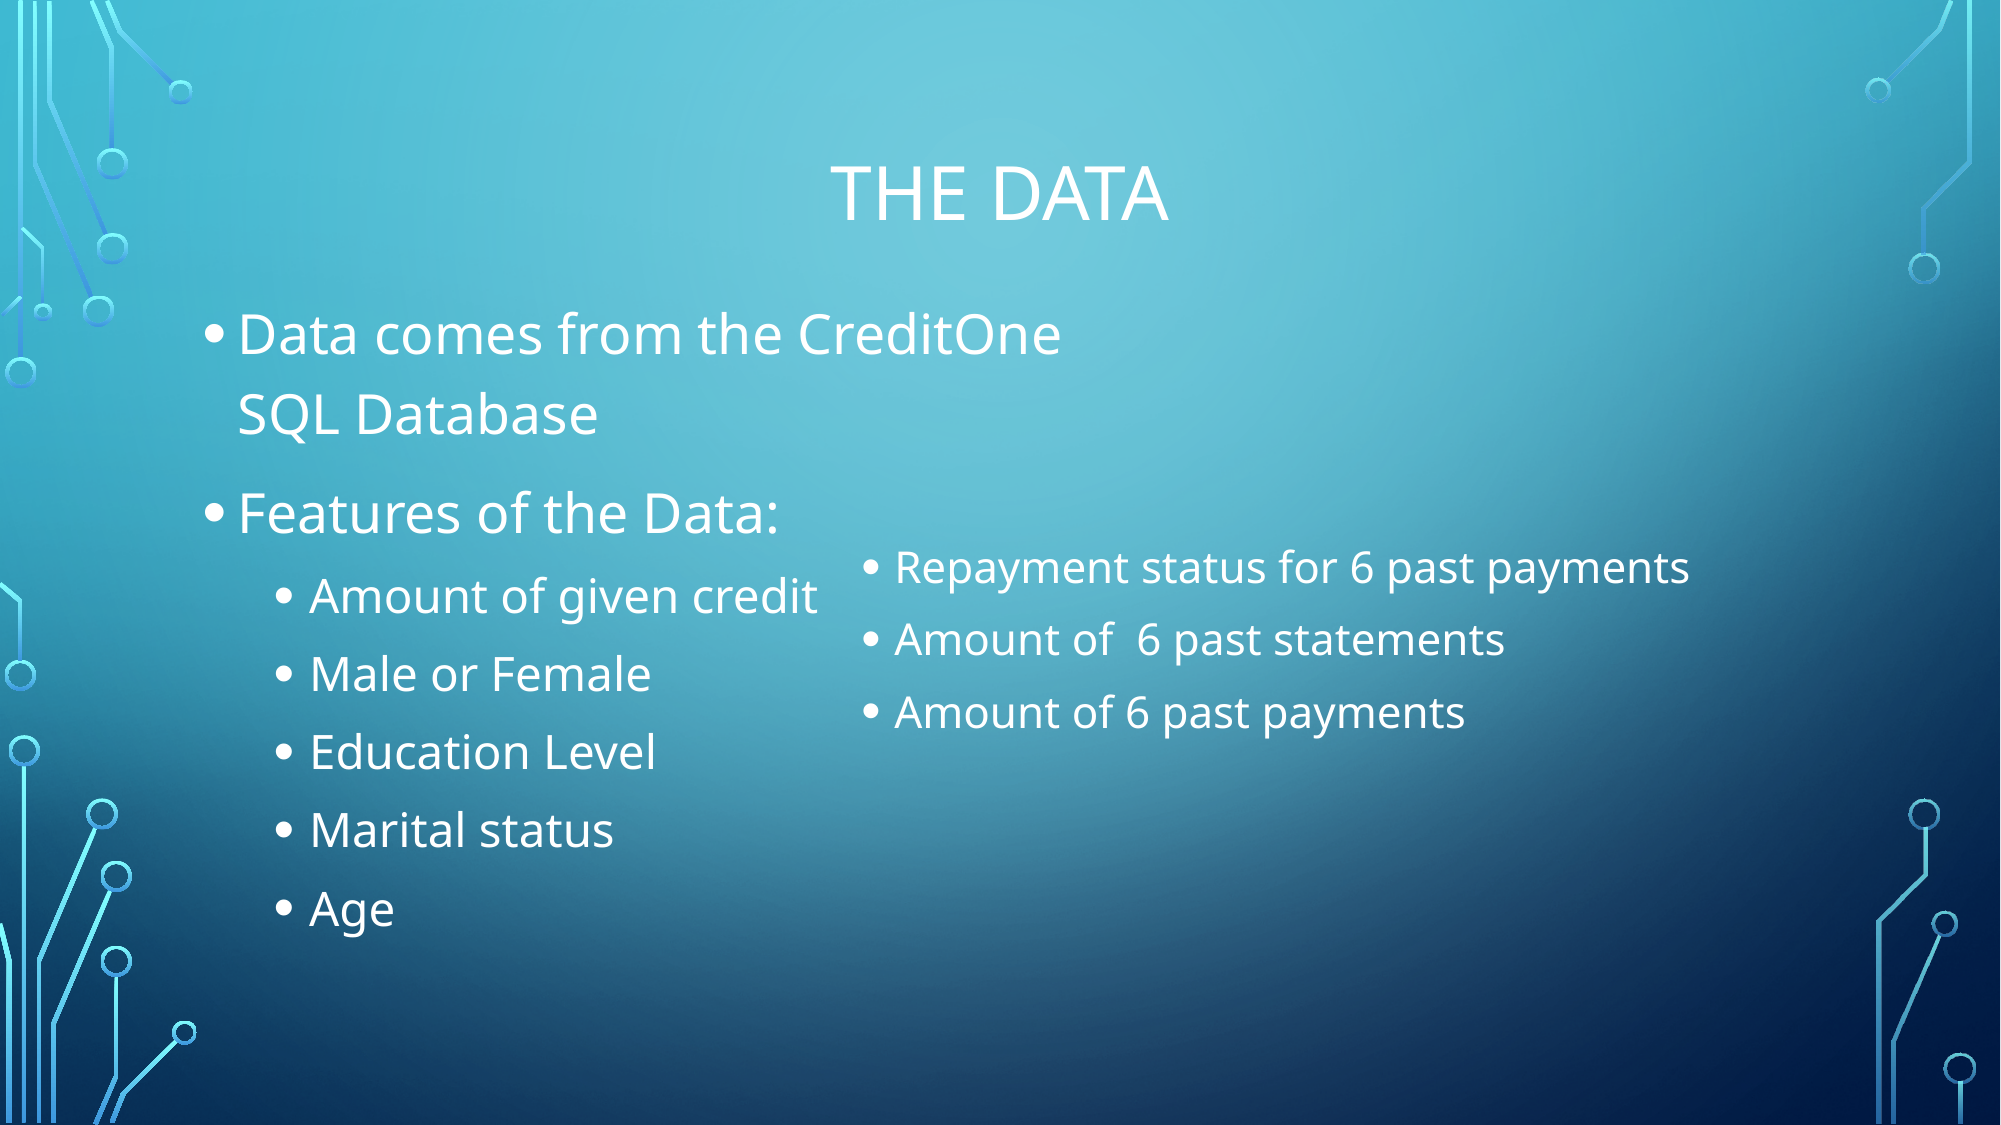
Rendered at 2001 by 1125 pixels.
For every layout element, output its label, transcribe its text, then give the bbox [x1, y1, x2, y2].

list Data comes from the CreditOne SQL Database Features of the Data: Amount of given credit Male or Female Education Level Marital status Age [187, 278, 1148, 950]
title The Data [187, 75, 1813, 318]
text_box Repayment status for 6 past payments Amount of 6 past statements Amount of 6 past payments [780, 521, 1741, 781]
